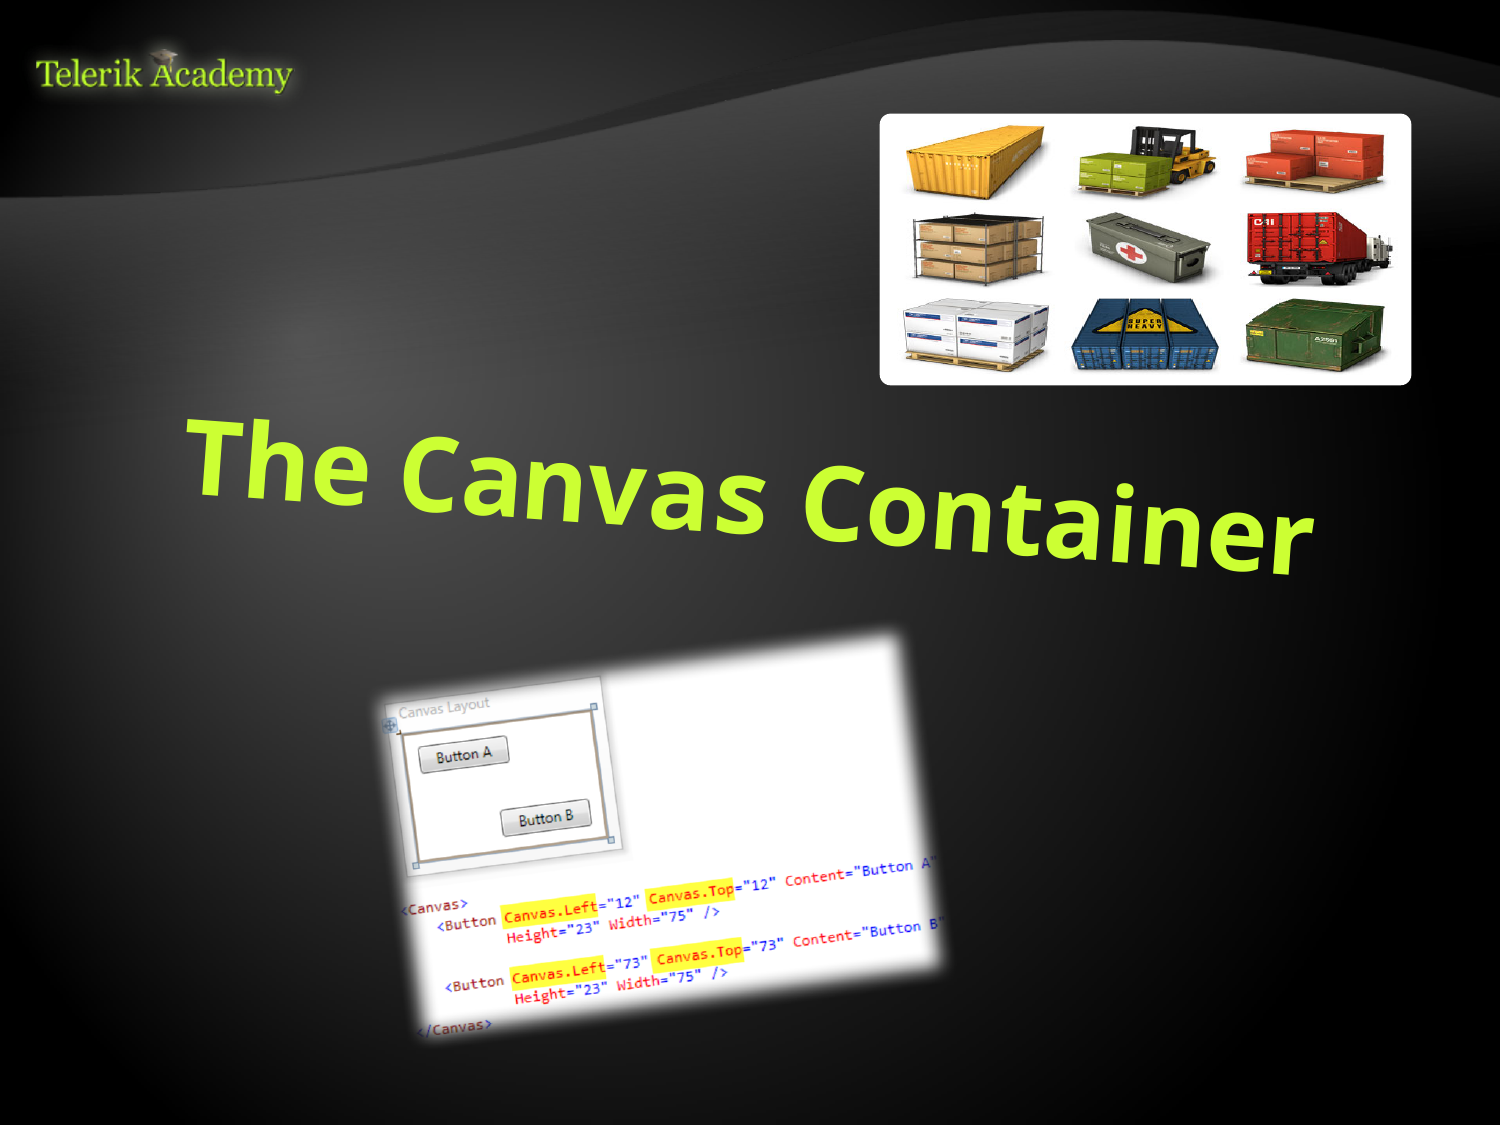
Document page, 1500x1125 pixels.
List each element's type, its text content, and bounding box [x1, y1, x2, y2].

title The Canvas Container [72, 381, 1428, 594]
picture [0, 0, 1500, 1125]
